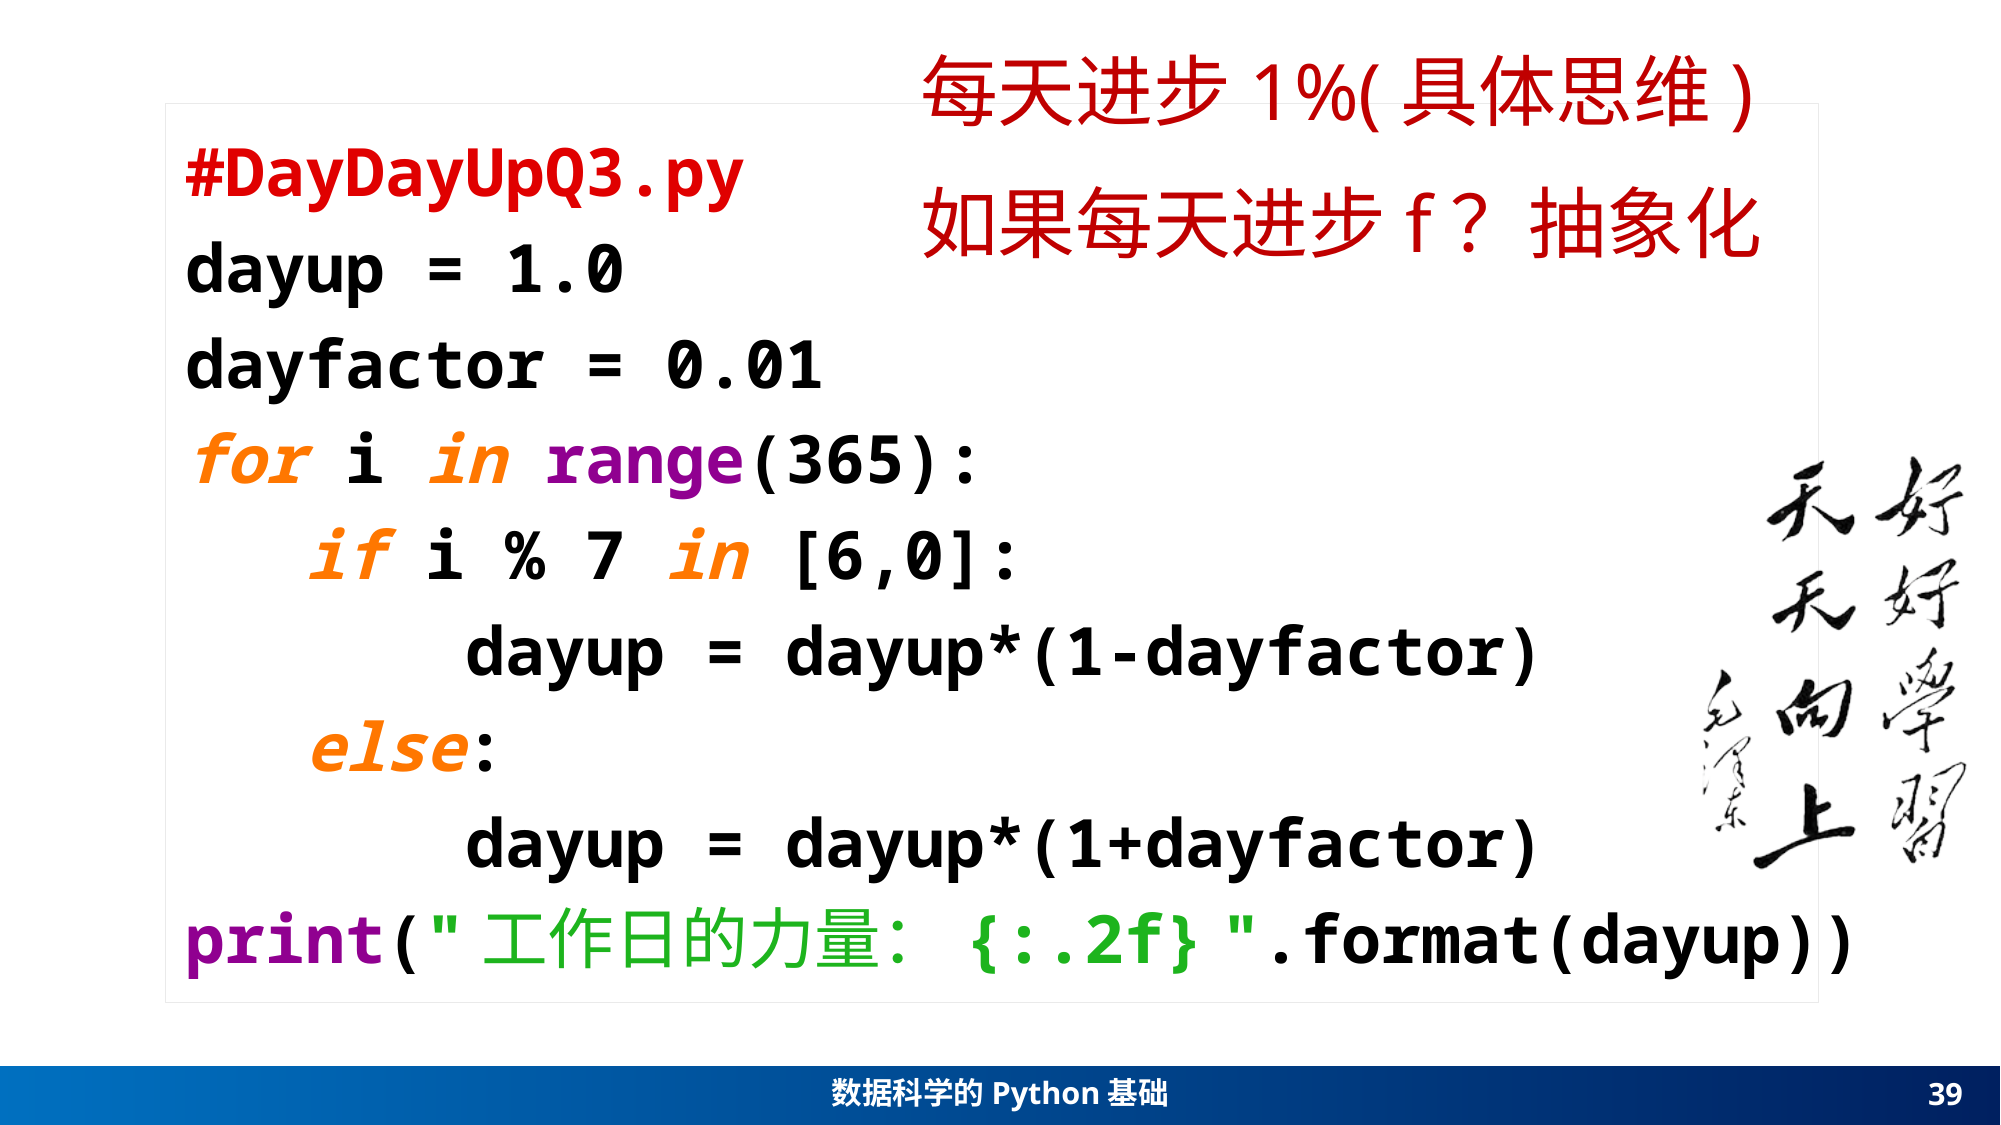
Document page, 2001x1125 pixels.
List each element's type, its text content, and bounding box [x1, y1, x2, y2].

text_box #DayDayUpQ3.py dayup = 1.0 dayfactor = 0.01 for i in range(365): if i % 7 in [6,0]: dayup = dayup*(1-dayfactor) else: dayup = dayup*(1+dayfactor) print("工作日的力量：{:.2f} ".format(dayup)) [165, 103, 1819, 1003]
picture [1683, 444, 1986, 882]
text_box 每天进步1%(具体思维) [905, 16, 1874, 144]
text_box 如果每天进步f？抽象化 [905, 149, 1874, 276]
